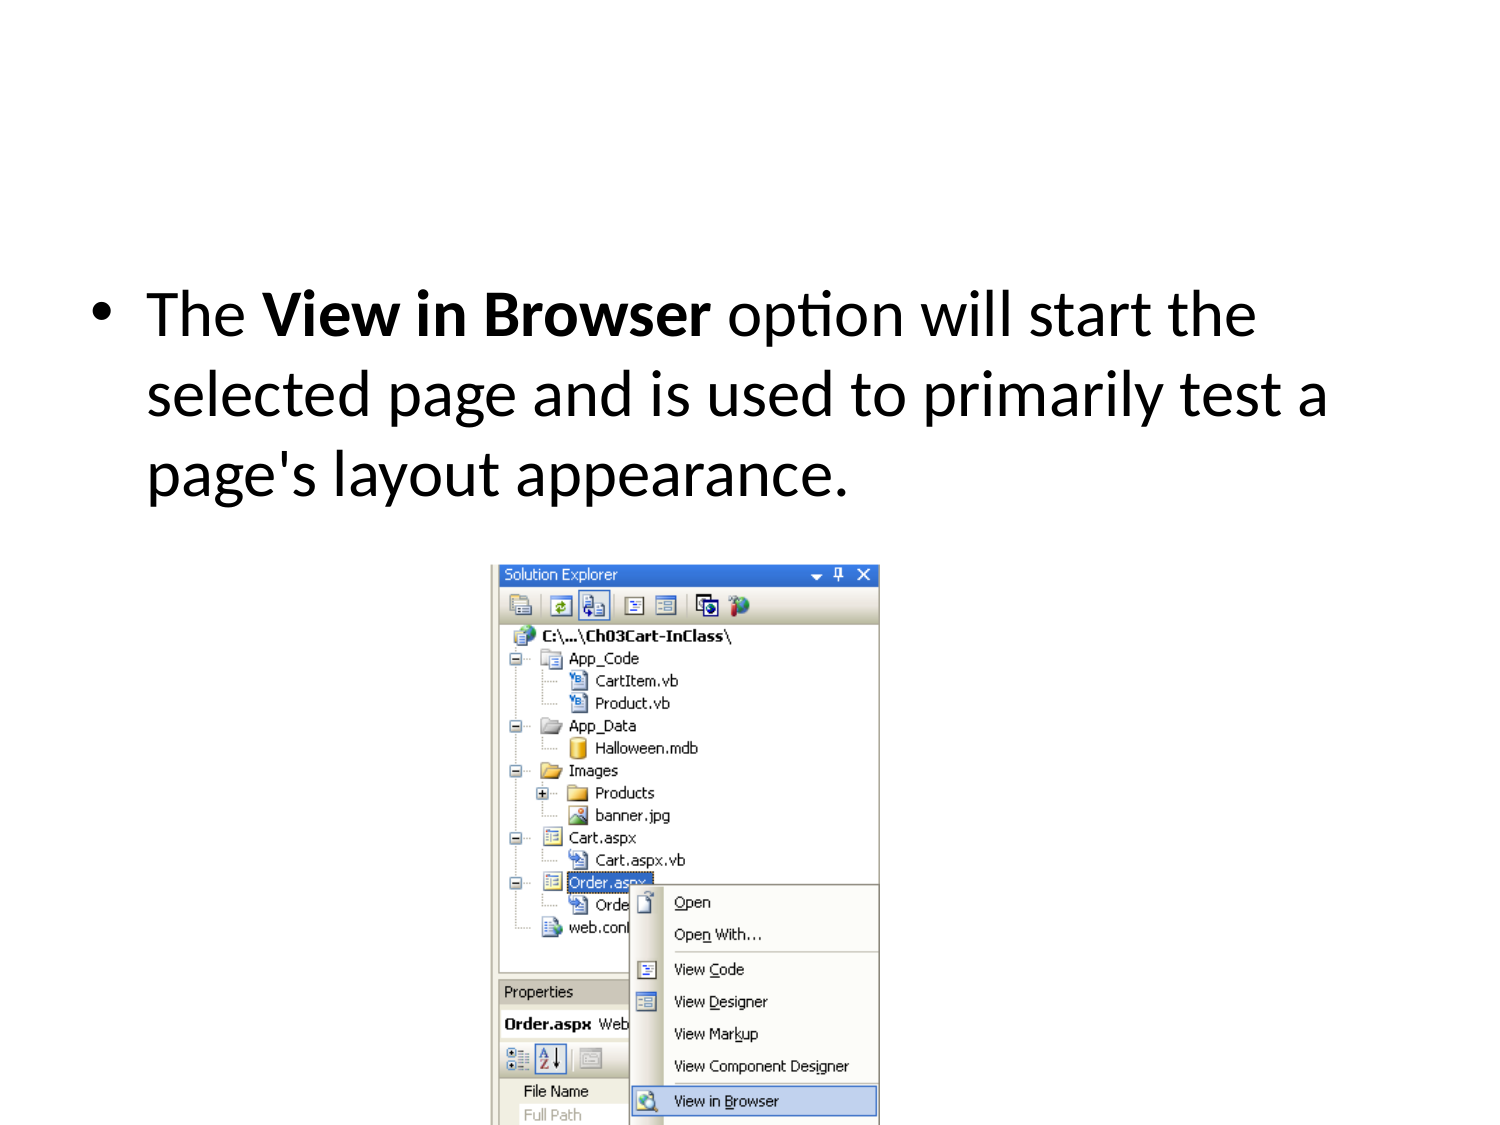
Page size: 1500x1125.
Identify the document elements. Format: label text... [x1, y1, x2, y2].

picture [489, 562, 880, 1125]
list The View in Browser option will start the selected page and is used to primarily test a page's layout appearance. [75, 262, 1425, 1005]
